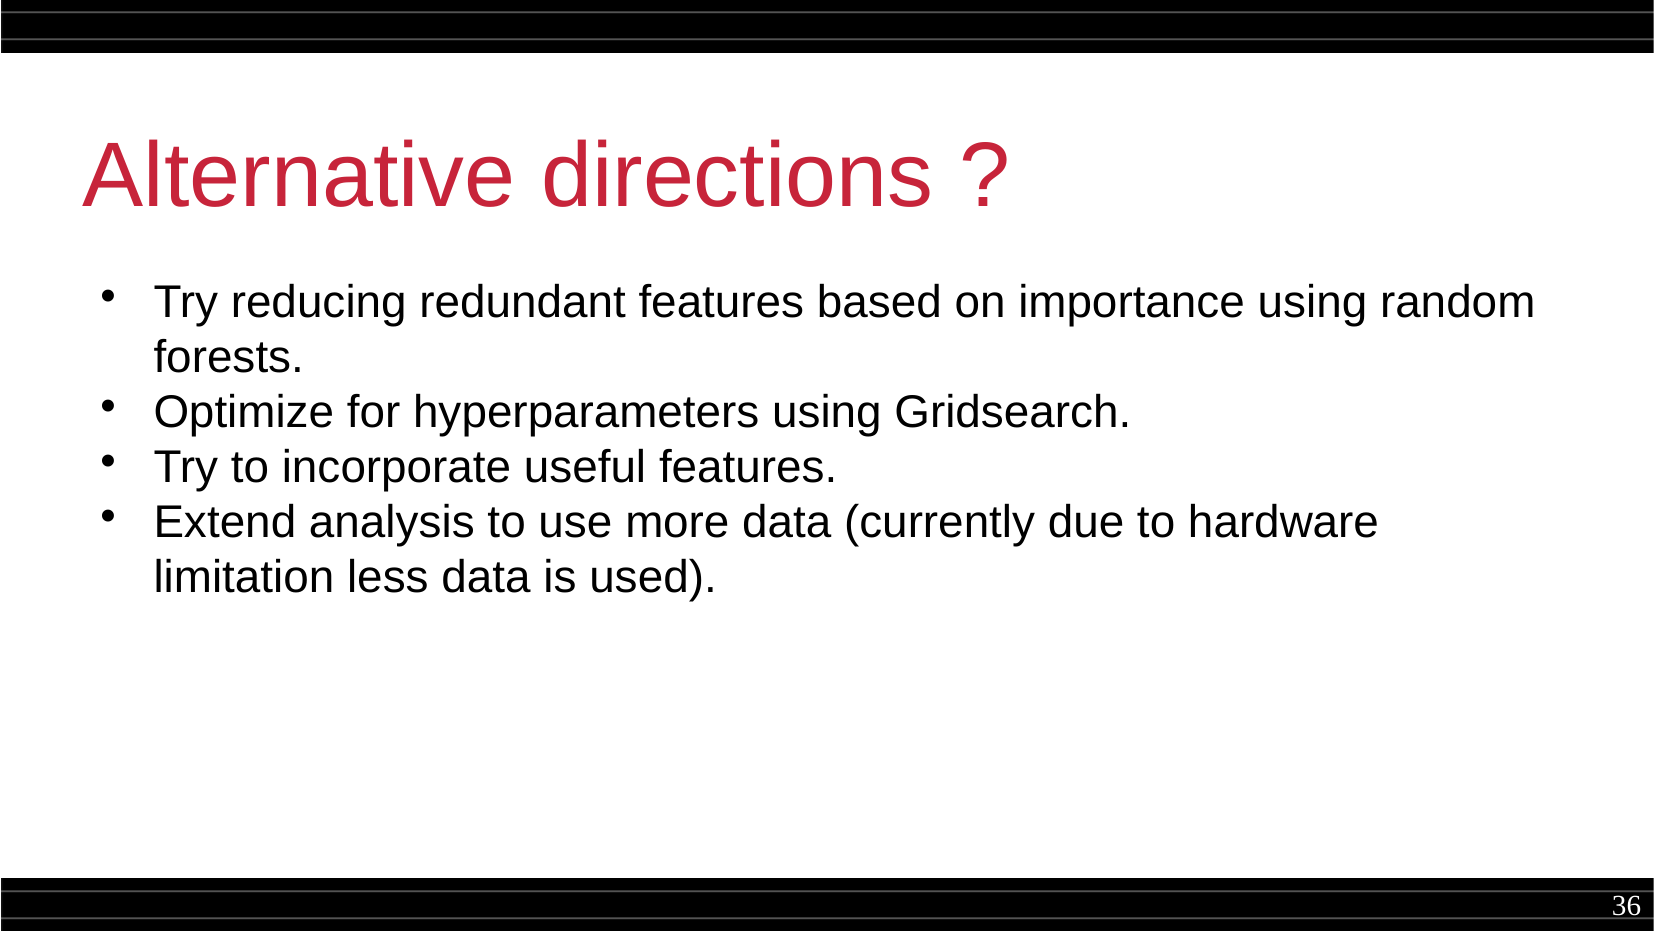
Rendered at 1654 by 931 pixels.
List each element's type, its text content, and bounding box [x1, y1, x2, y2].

text_box Alternative directions ? [82, 92, 1571, 248]
picture [1, 878, 1654, 931]
picture [1, 0, 1654, 53]
text_box Try reducing redundant features based on importance using random forests. Optimize for hyperparameters using Gridsearch. Try to incorporate useful features. Extend analysis to use more data (currently due to hardware limitation less data is used). [82, 271, 1571, 851]
